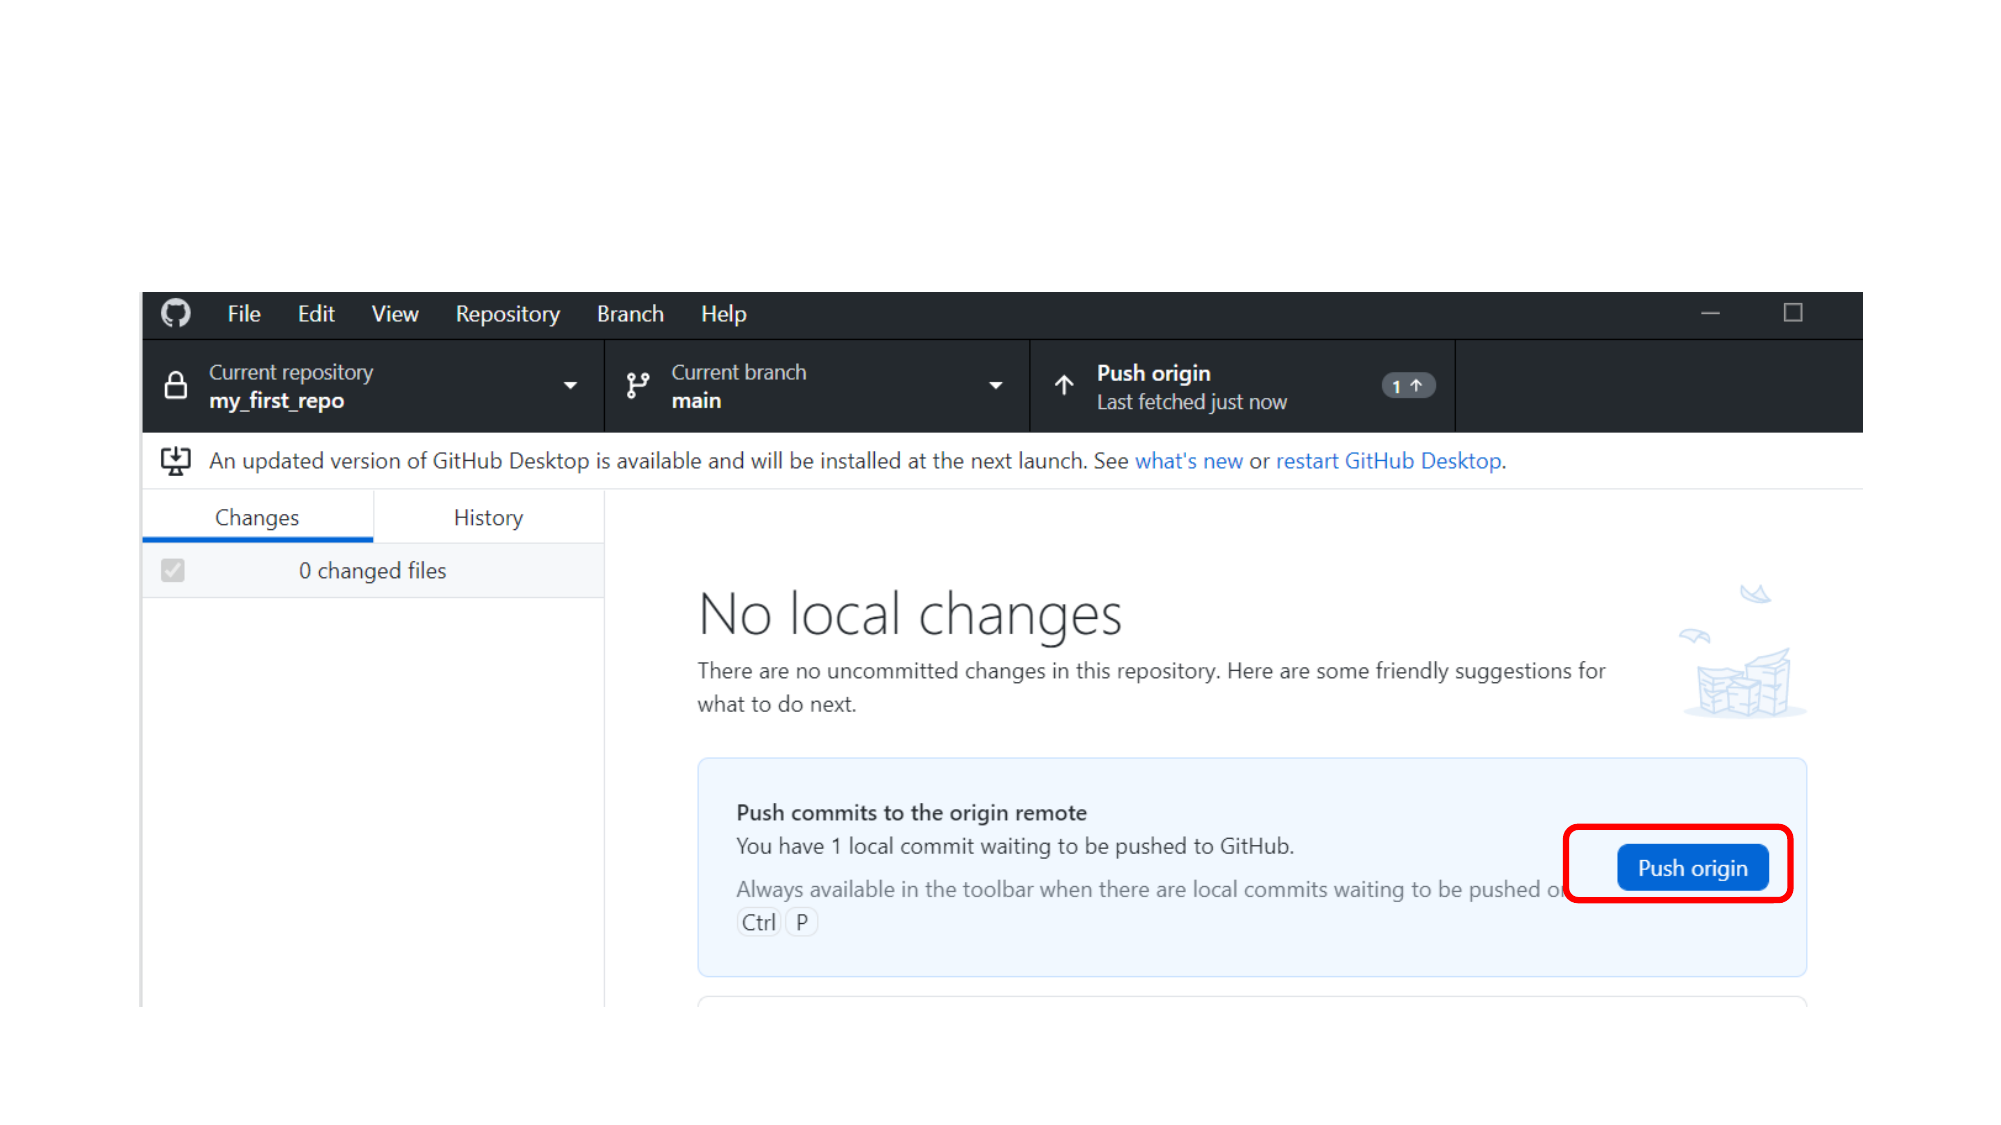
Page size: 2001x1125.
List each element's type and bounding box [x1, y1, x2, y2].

list [138, 292, 1863, 1007]
